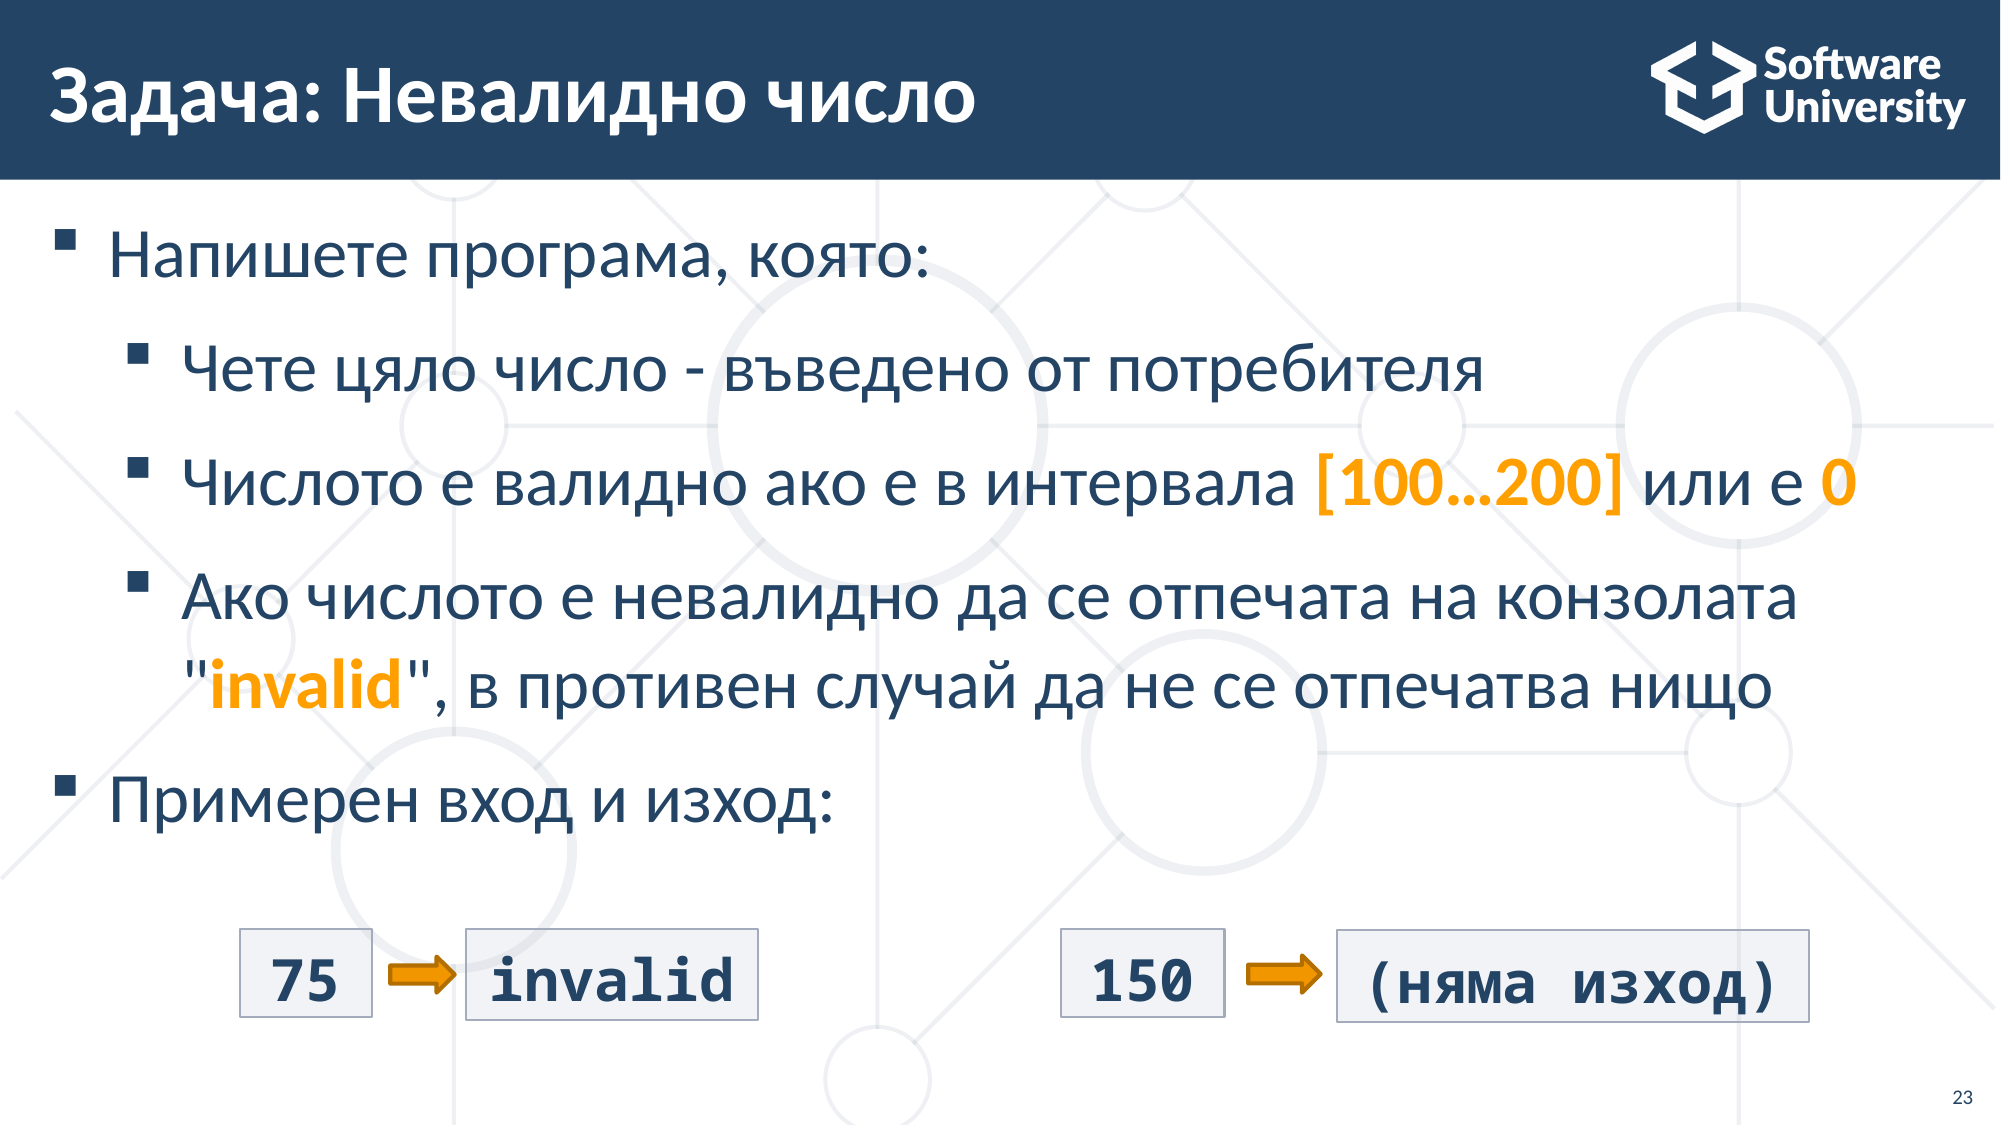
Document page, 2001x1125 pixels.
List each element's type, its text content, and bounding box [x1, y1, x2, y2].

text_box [239, 928, 758, 1020]
title Задача: Невалидно число [31, 16, 1625, 162]
slide_number 23 [1927, 1067, 1989, 1117]
list Напишете програма, която: Чете цяло число - въведено от потребителя Числото е валидно ако е в интервала [100…200] или е 0 Ако числото е невалидно да се отпечата на конзолата "invalid", в противен случай да не се отпечатва нищо Примерен вход и изход: [31, 196, 1970, 1103]
picture [1651, 41, 1966, 134]
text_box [1060, 928, 1810, 1021]
